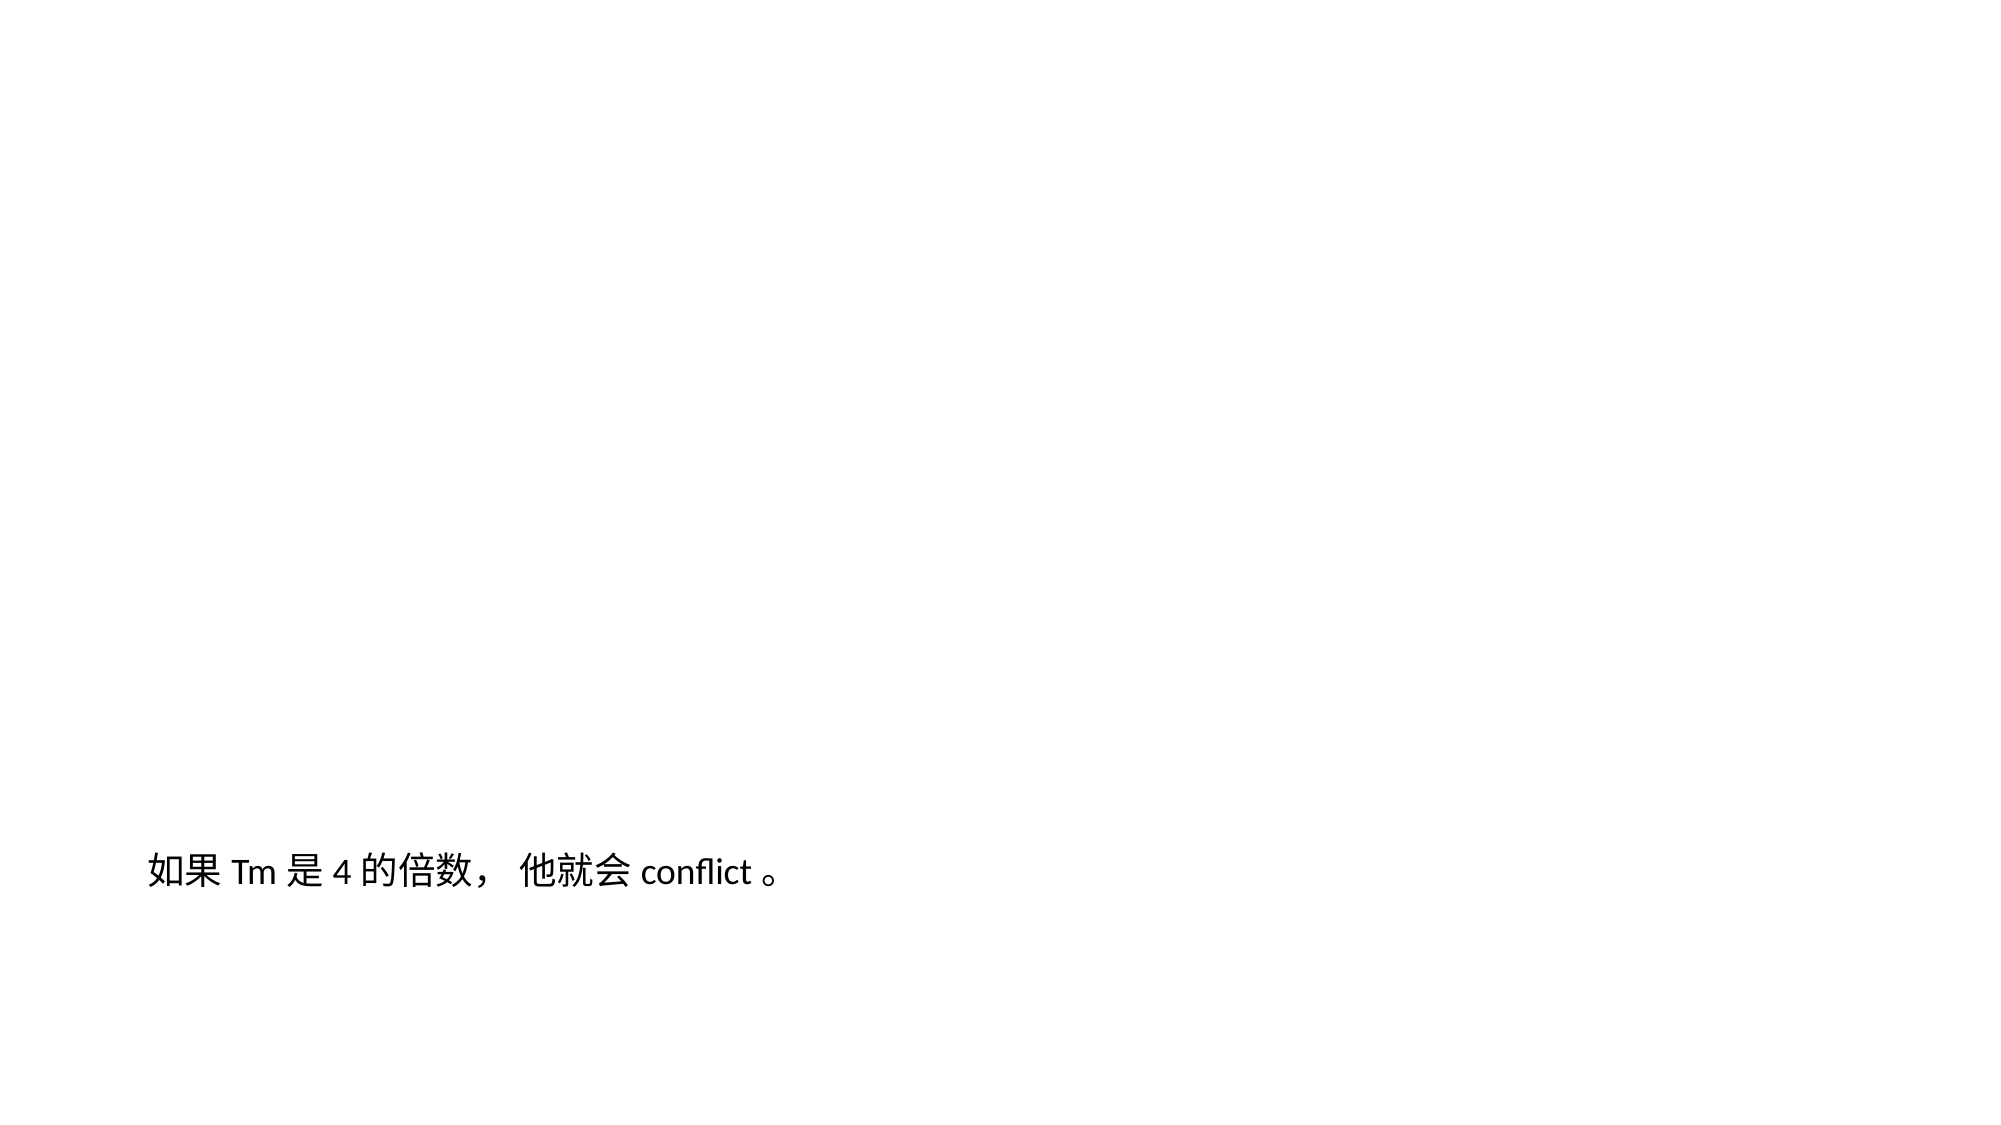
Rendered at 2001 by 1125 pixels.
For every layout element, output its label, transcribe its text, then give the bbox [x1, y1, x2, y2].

text_box 如果Tm是4的倍数， 他就会conflict。 [132, 839, 1133, 900]
